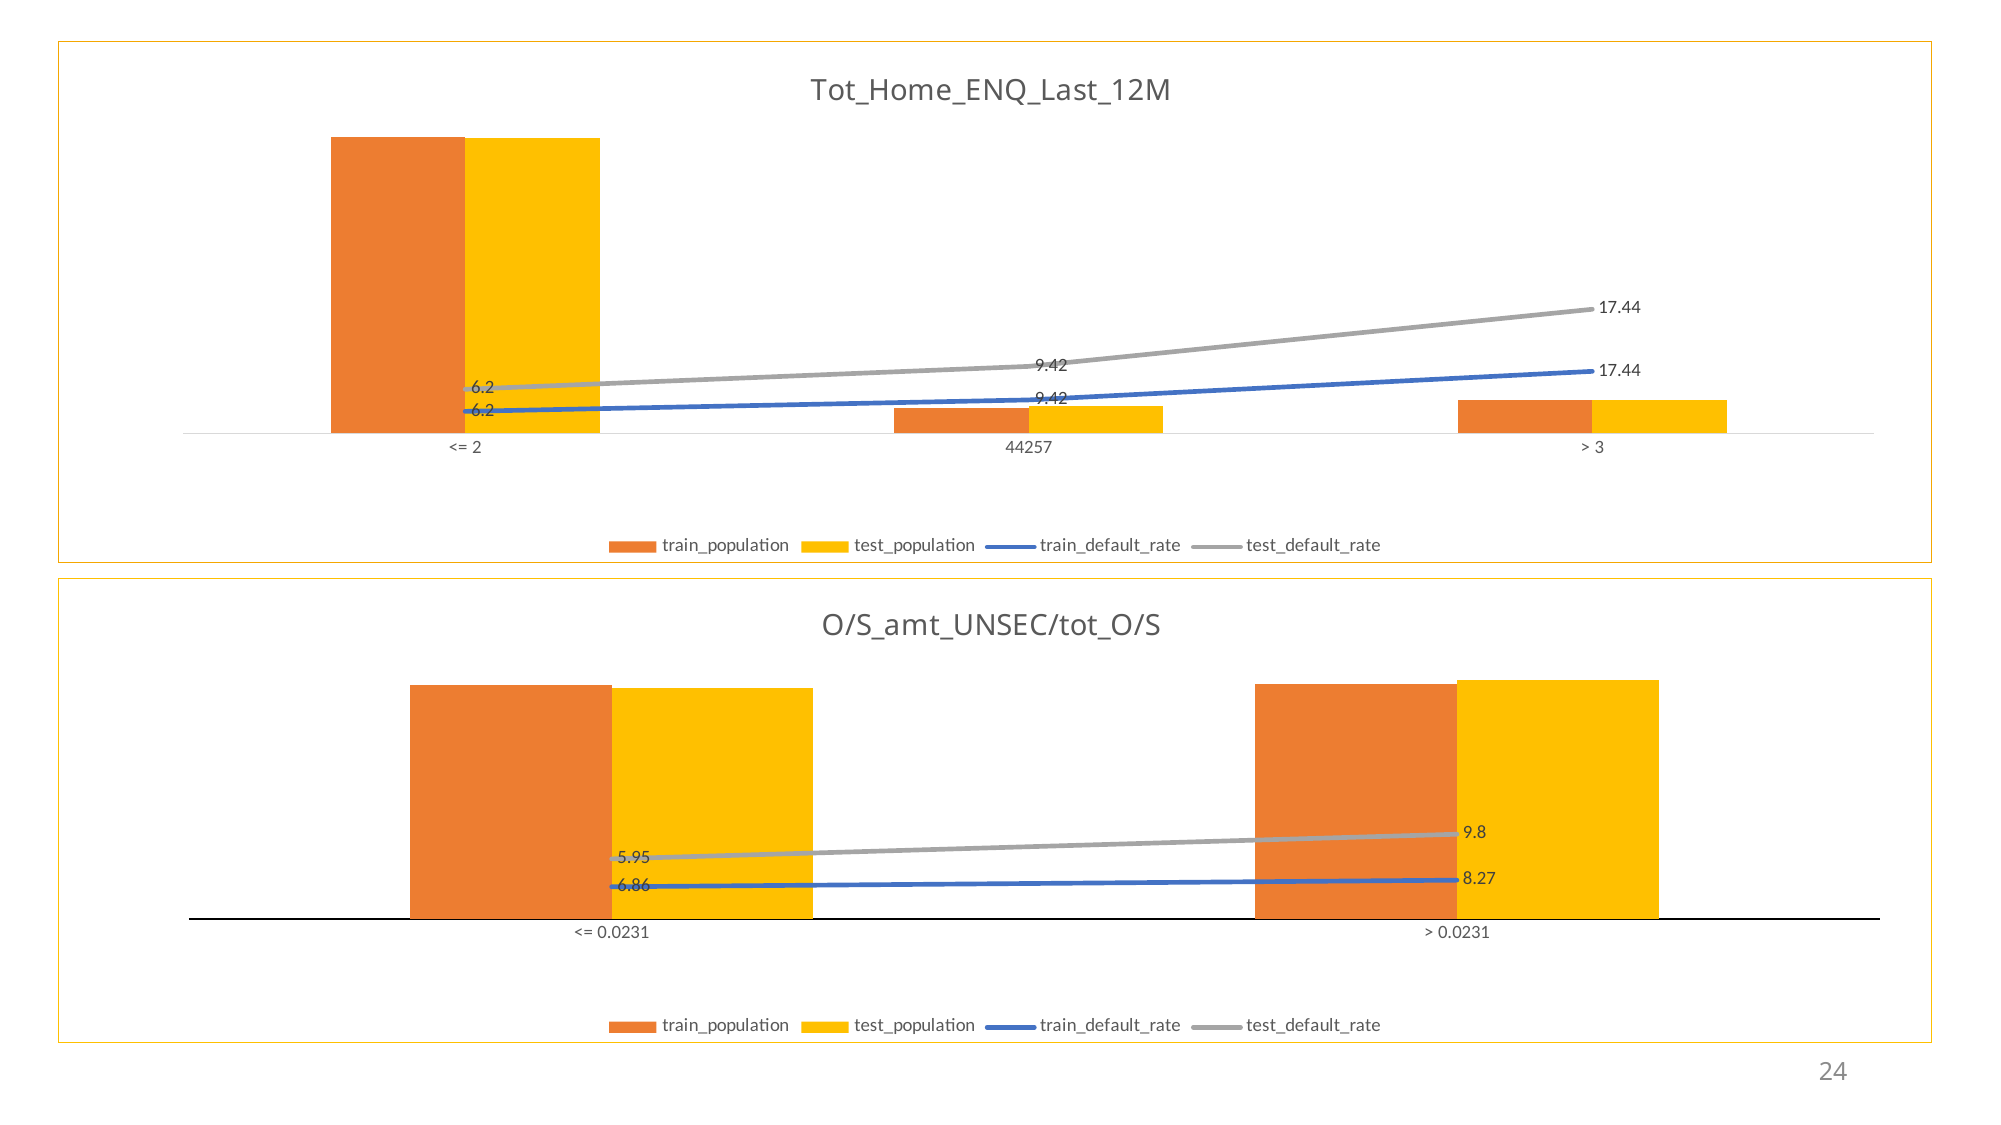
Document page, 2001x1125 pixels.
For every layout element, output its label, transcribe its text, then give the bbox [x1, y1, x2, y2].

chart [58, 578, 1932, 1043]
slide_number 24 [1412, 1043, 1863, 1103]
chart [58, 41, 1932, 563]
